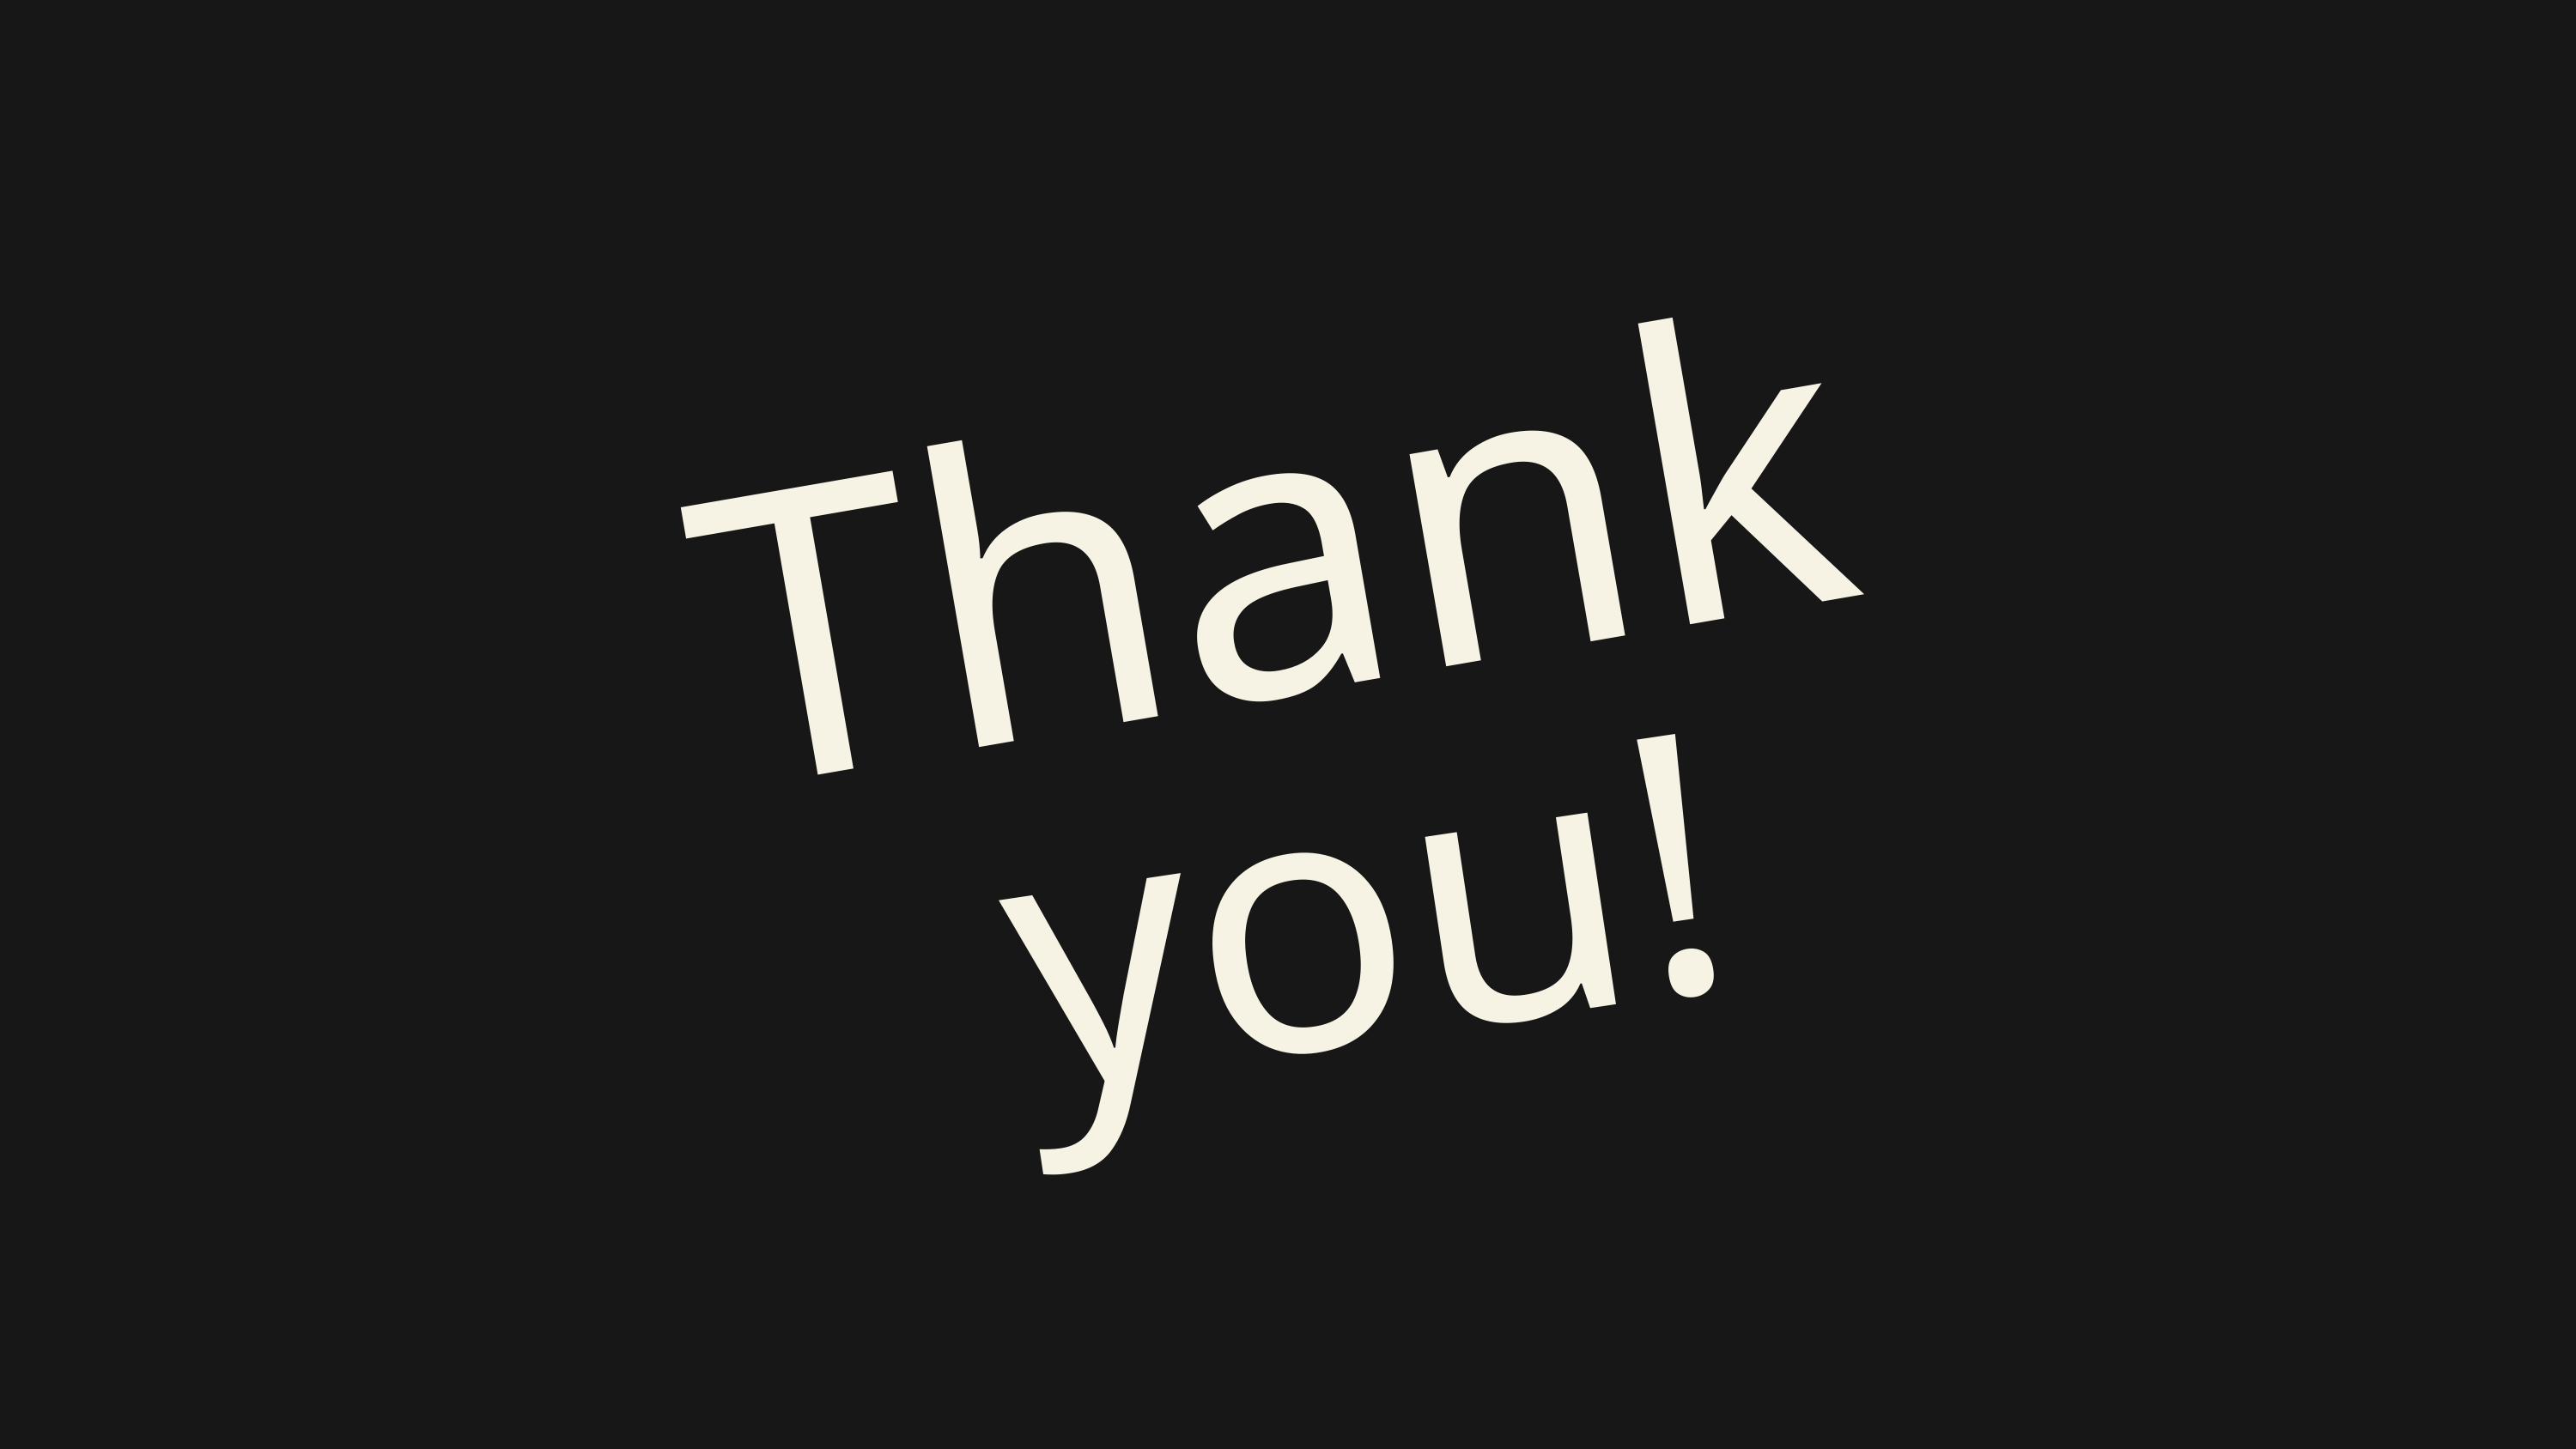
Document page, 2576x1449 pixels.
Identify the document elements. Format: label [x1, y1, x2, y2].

text_box [525, 208, 2051, 1241]
